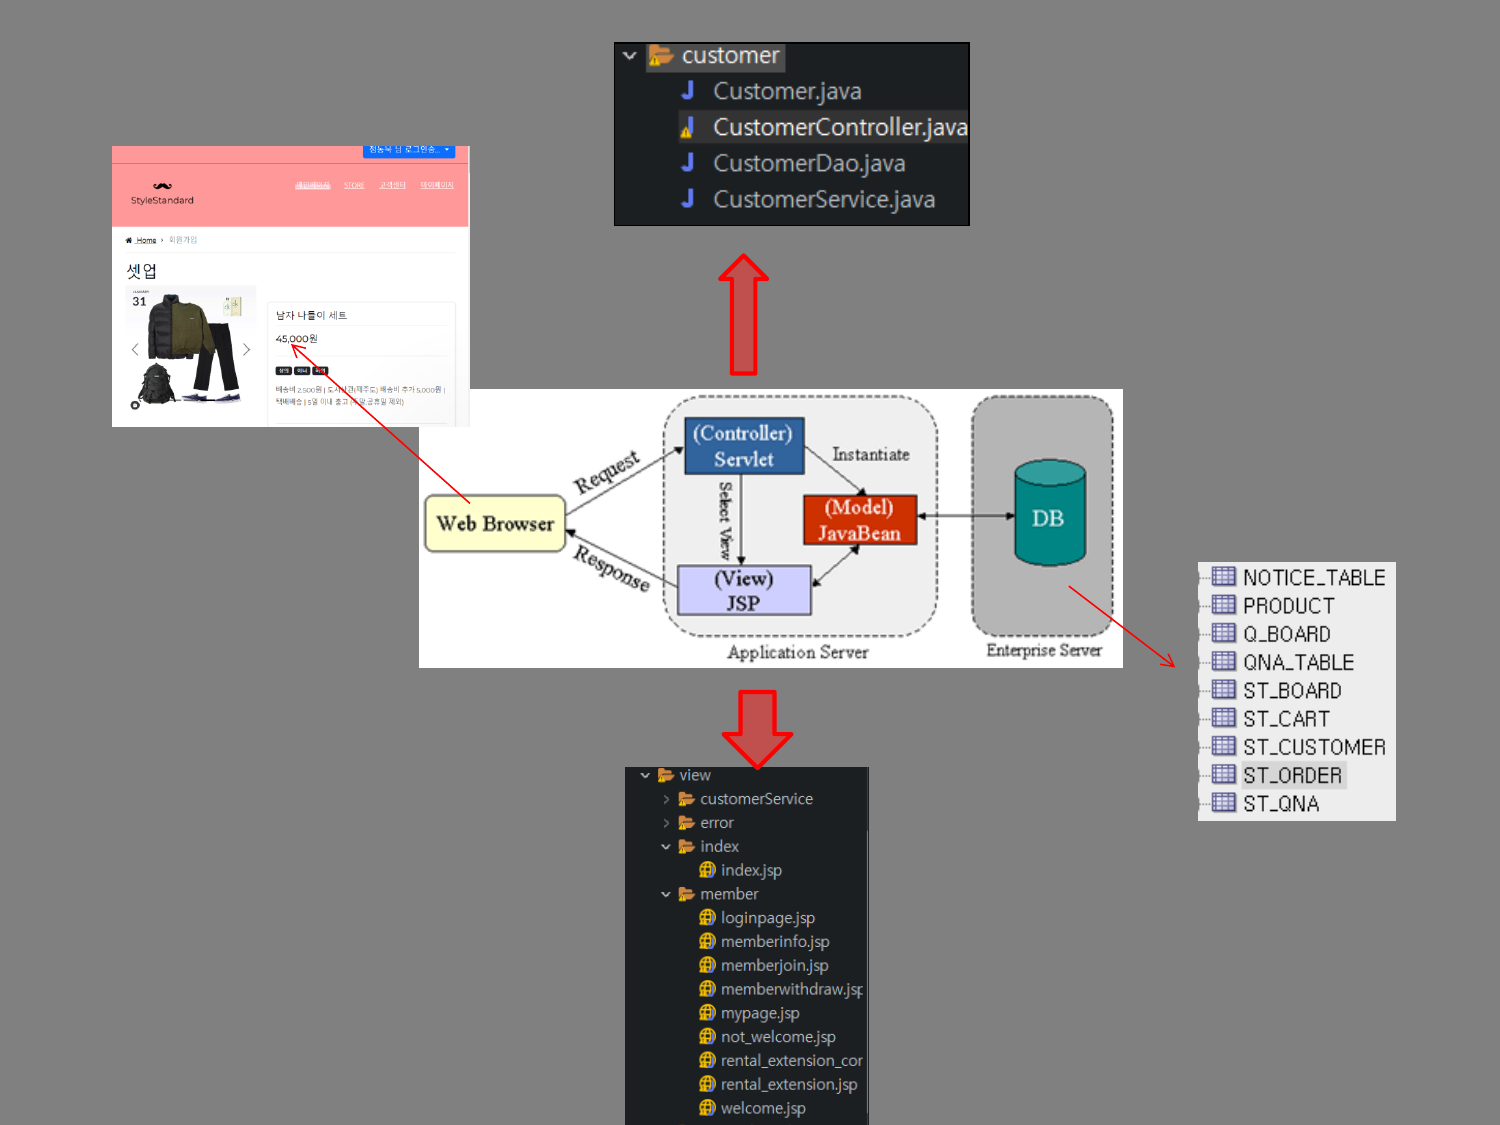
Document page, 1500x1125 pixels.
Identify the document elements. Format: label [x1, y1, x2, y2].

text_box [718, 253, 770, 376]
text_box [721, 689, 794, 765]
picture [1198, 562, 1396, 822]
picture [111, 145, 471, 427]
picture [614, 43, 969, 226]
picture [418, 389, 1123, 668]
text_box [290, 343, 471, 504]
text_box [1068, 585, 1176, 668]
picture [625, 766, 869, 1125]
